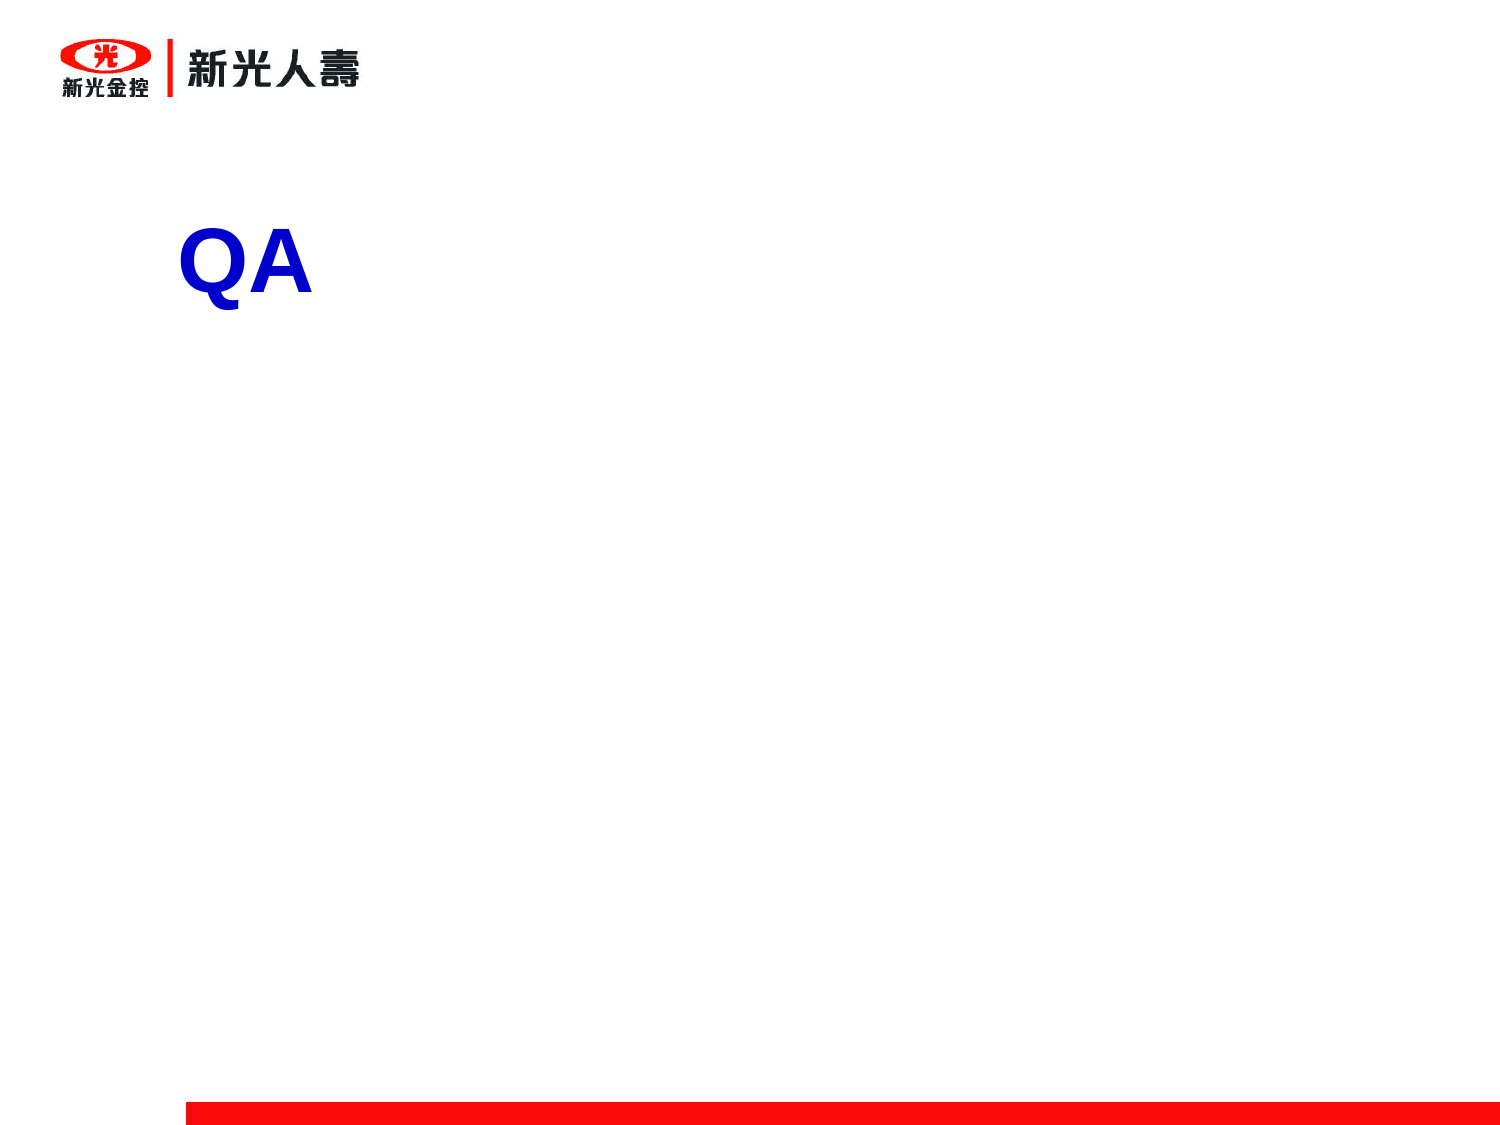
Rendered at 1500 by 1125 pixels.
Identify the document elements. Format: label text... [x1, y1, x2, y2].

picture [0, 0, 1500, 1125]
title QA [162, 187, 1388, 325]
